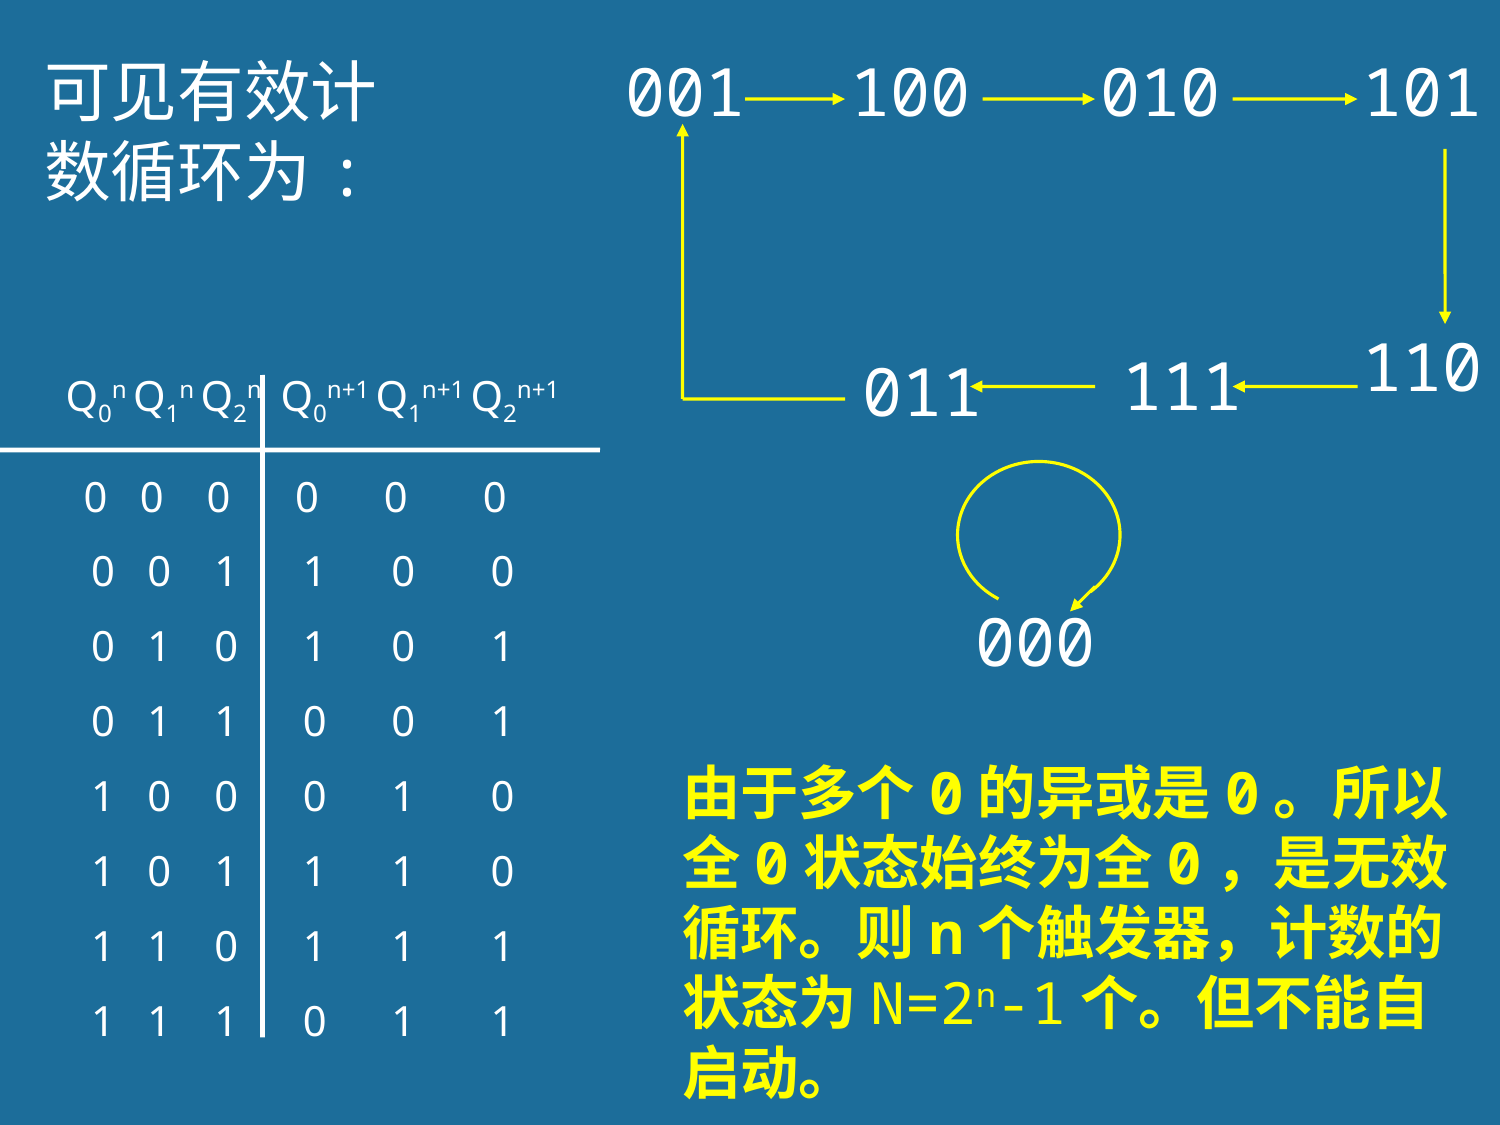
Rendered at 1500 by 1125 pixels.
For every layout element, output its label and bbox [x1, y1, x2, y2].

text_box [957, 461, 1121, 688]
text_box [1107, 148, 1498, 432]
slide_number [1151, 1025, 1465, 1100]
text_box [0, 362, 601, 1053]
text_box [29, 42, 422, 218]
text_box [667, 748, 1483, 1114]
text_box [847, 342, 1096, 438]
text_box [610, 42, 1498, 400]
